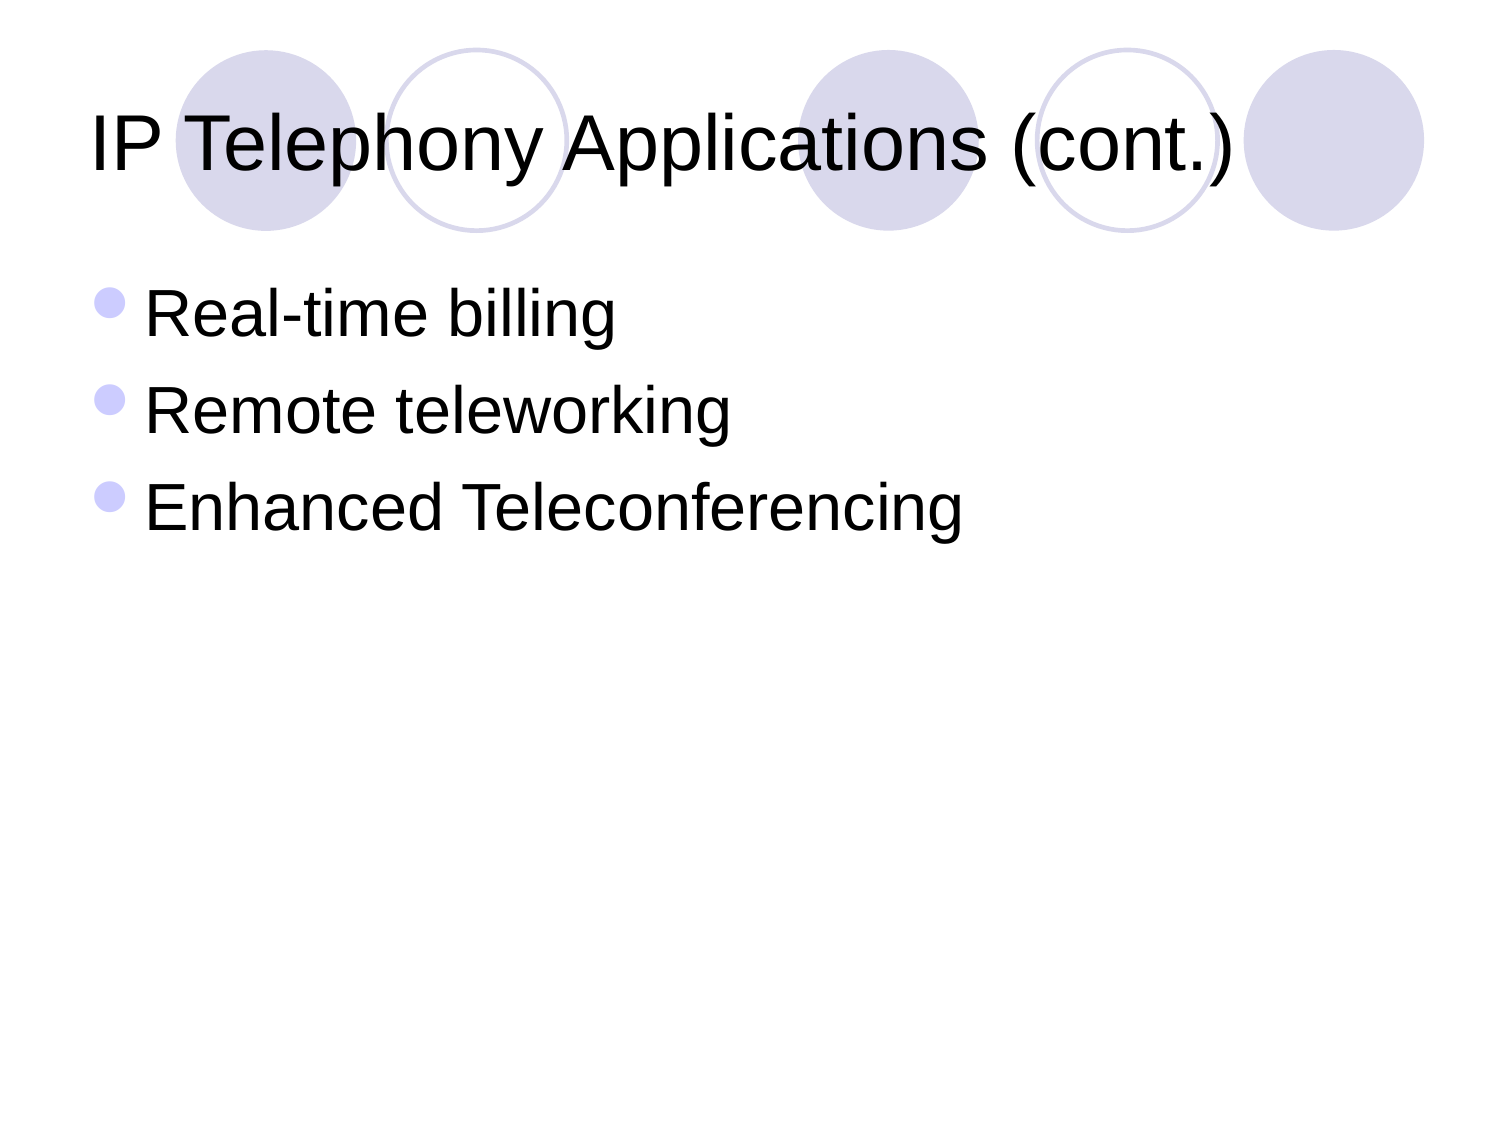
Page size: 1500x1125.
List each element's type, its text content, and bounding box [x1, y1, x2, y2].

text_box Real-time billing Remote teleworking Enhanced Teleconferencing [74, 262, 1425, 1006]
text_box IP Telephony Applications (cont.) [74, 45, 1425, 233]
